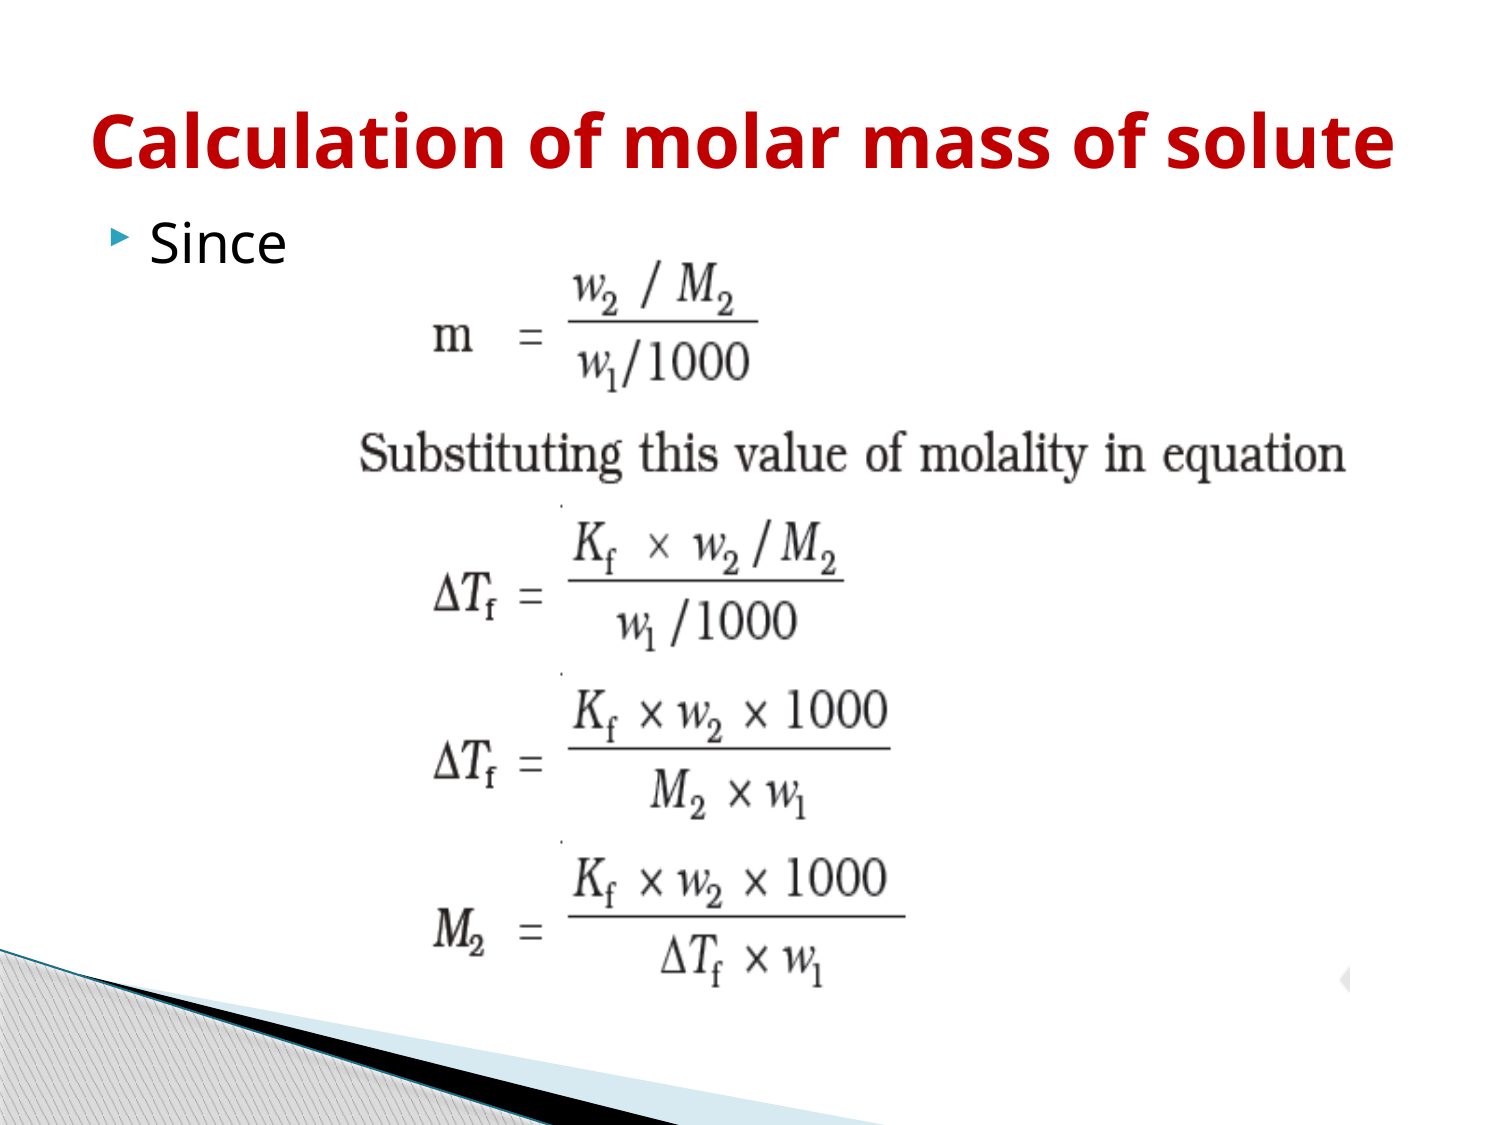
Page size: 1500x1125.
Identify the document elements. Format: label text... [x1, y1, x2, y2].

picture [324, 249, 1351, 1001]
title Calculation of molar mass of solute [75, 45, 1425, 233]
list Since [75, 233, 1425, 1005]
